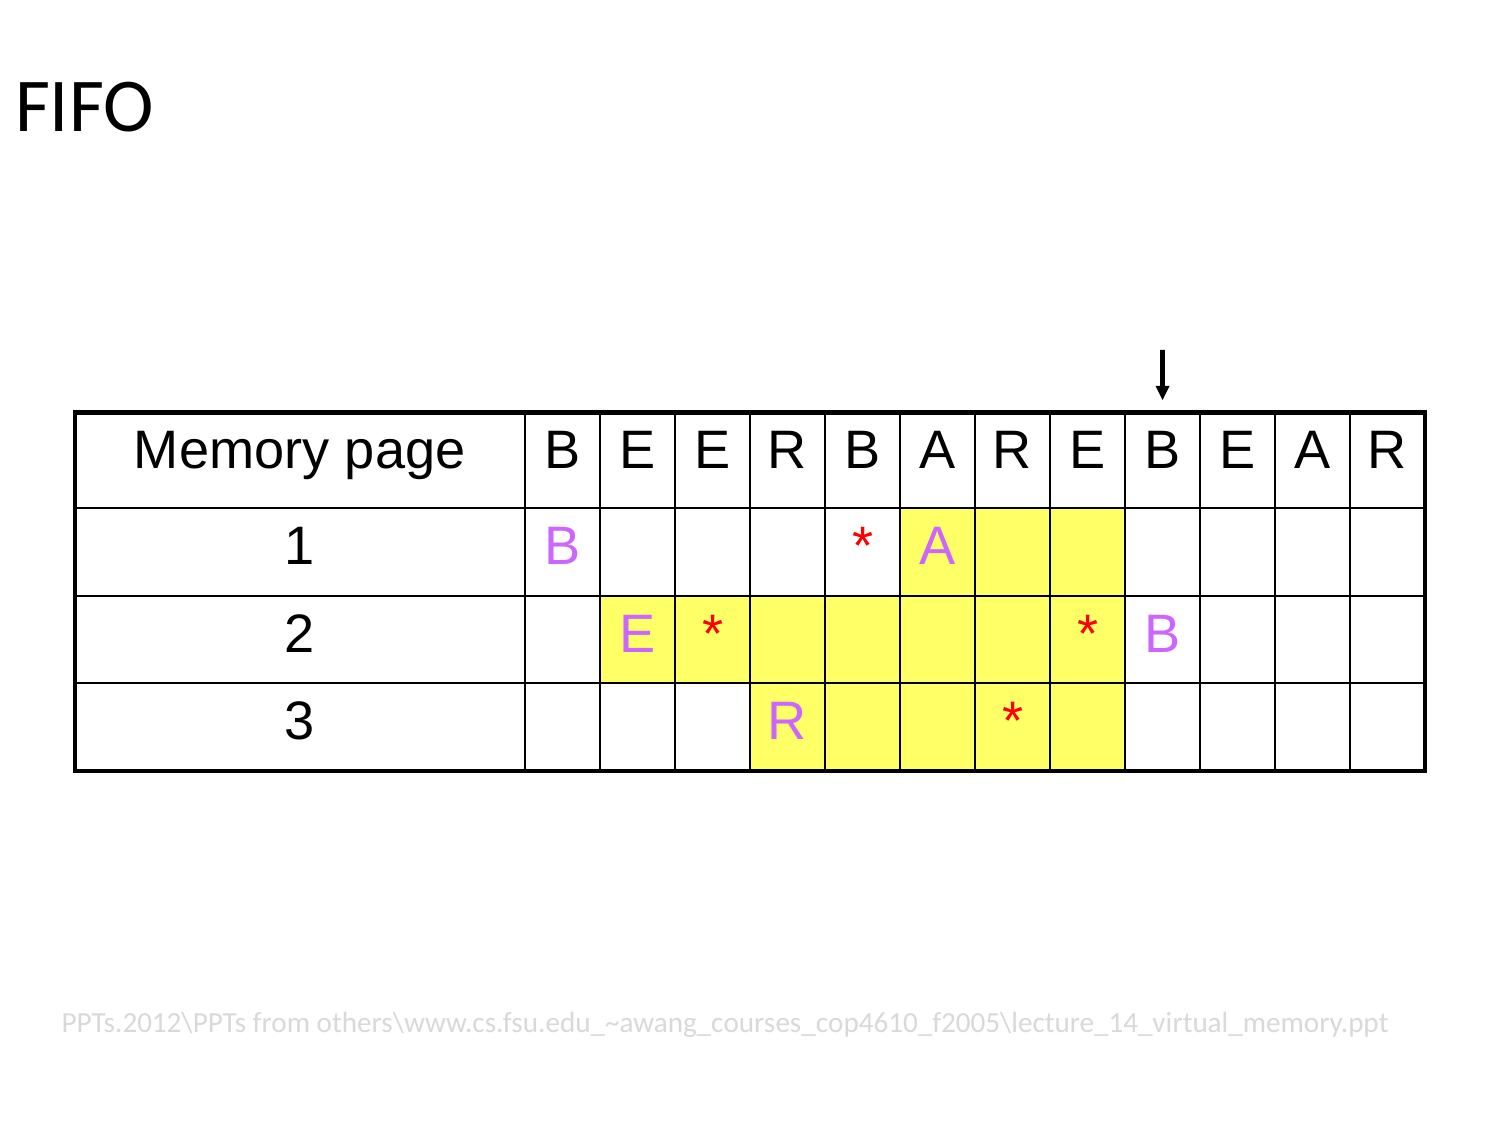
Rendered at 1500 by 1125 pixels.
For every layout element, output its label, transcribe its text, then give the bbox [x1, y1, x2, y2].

table_cell [751, 597, 824, 682]
table_header R [976, 415, 1049, 507]
table_cell [1051, 684, 1124, 769]
table_cell [1276, 684, 1349, 769]
table_cell * [1051, 597, 1124, 682]
table_header E [1051, 415, 1124, 507]
table_cell [601, 684, 674, 769]
table_cell B [1126, 597, 1199, 682]
table_cell [1201, 509, 1274, 595]
table_cell [1351, 597, 1423, 682]
table_cell [1126, 509, 1199, 595]
table_cell [1201, 684, 1274, 769]
table_cell * [676, 597, 749, 682]
table_cell A [901, 509, 974, 595]
table_header B [1126, 415, 1199, 507]
table_cell [826, 597, 899, 682]
table_cell [1126, 684, 1199, 769]
table_cell B [526, 509, 599, 595]
table_header A [901, 415, 974, 507]
table_cell 2 [77, 597, 524, 682]
table_cell [676, 509, 749, 595]
table_cell [976, 509, 1049, 595]
table_header E [1201, 415, 1274, 507]
table_cell [976, 597, 1049, 682]
table_cell [1276, 597, 1349, 682]
table_cell [1276, 509, 1349, 595]
table_header R [1351, 415, 1423, 507]
table_cell [751, 509, 824, 595]
table_header R [751, 415, 824, 507]
text_box [1156, 349, 1169, 400]
table_cell * [826, 509, 899, 595]
title FIFO [0, 46, 1350, 155]
table_cell [901, 684, 974, 769]
table_cell [1351, 509, 1423, 595]
table_header B [826, 415, 899, 507]
table_cell R [751, 684, 824, 769]
table_cell [601, 509, 674, 595]
table_header Memory page [77, 415, 524, 507]
table_cell [526, 597, 599, 682]
table_cell 3 [77, 684, 524, 769]
table_cell [676, 684, 749, 769]
table_cell [1051, 509, 1124, 595]
table_cell [526, 684, 599, 769]
table_cell 1 [77, 509, 524, 595]
table_header B [526, 415, 599, 507]
table_header E [676, 415, 749, 507]
table_cell E [601, 597, 674, 682]
table_cell [826, 684, 899, 769]
table_header A [1276, 415, 1349, 507]
table_cell [1351, 684, 1423, 769]
table_cell [901, 597, 974, 682]
table_cell [1201, 597, 1274, 682]
text_box PPTs.2012\PPTs from others\www.cs.fsu.edu_~awang_courses_cop4610_f2005\lecture_14_virtual_memory.ppt [46, 996, 1500, 1046]
table_header E [601, 415, 674, 507]
table_cell * [976, 684, 1049, 769]
